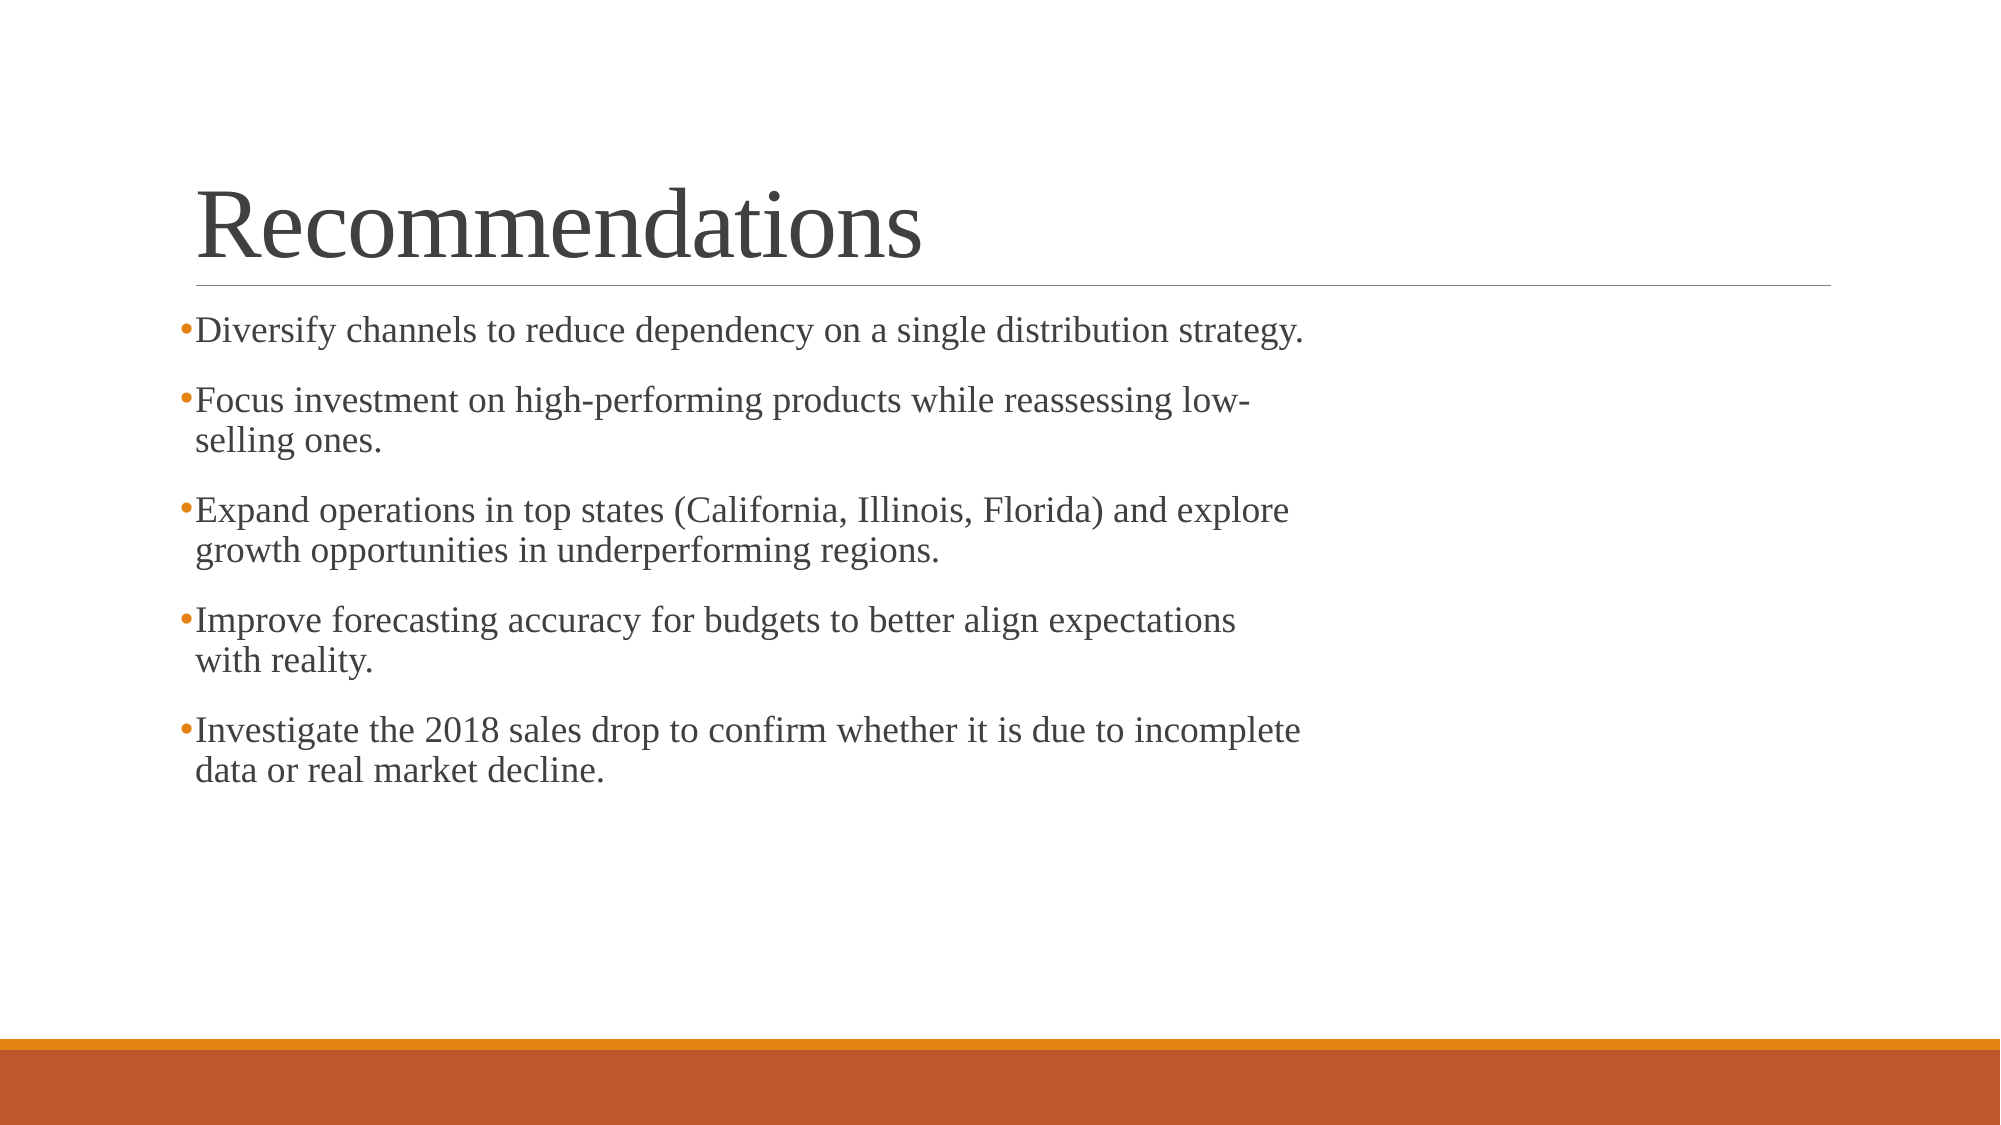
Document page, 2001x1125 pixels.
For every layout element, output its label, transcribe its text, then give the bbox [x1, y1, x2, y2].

list Diversify channels to reduce dependency on a single distribution strategy. Focus investment on high-performing products while reassessing low-selling ones. Expand operations in top states (California, Illinois, Florida) and explore growth opportunities in underperforming regions. Improve forecasting accuracy for budgets to better align expectations with reality. Investigate the 2018 sales drop to confirm whether it is due to incomplete data or real market decline. [180, 302, 1310, 963]
title Recommendations [180, 47, 1830, 285]
